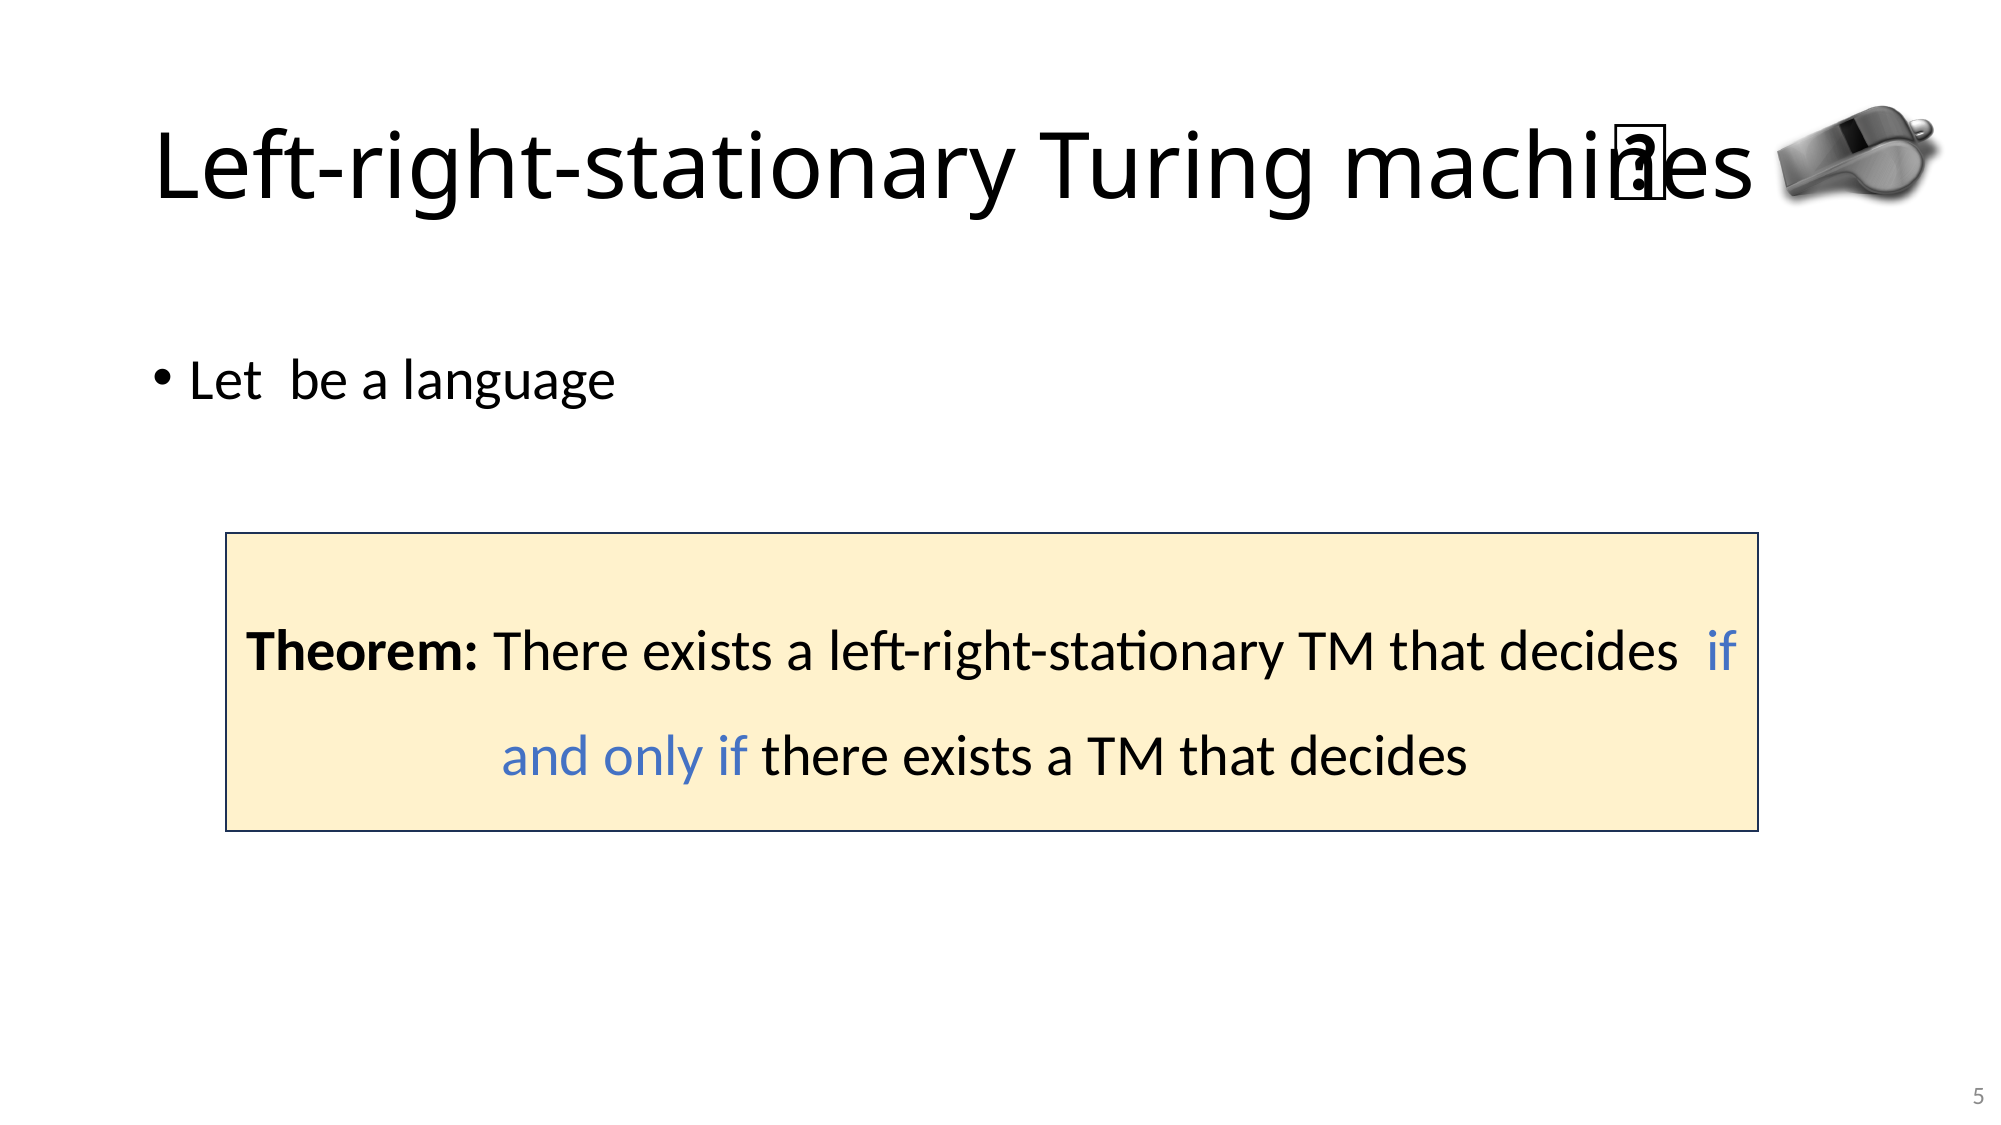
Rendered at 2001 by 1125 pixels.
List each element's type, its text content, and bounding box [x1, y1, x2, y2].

text_box 🔔 [1597, 80, 1771, 231]
picture [1772, 103, 1946, 209]
title Left-right-stationary Turing machines [137, 59, 1863, 278]
slide_number 5 [1550, 1064, 2000, 1125]
